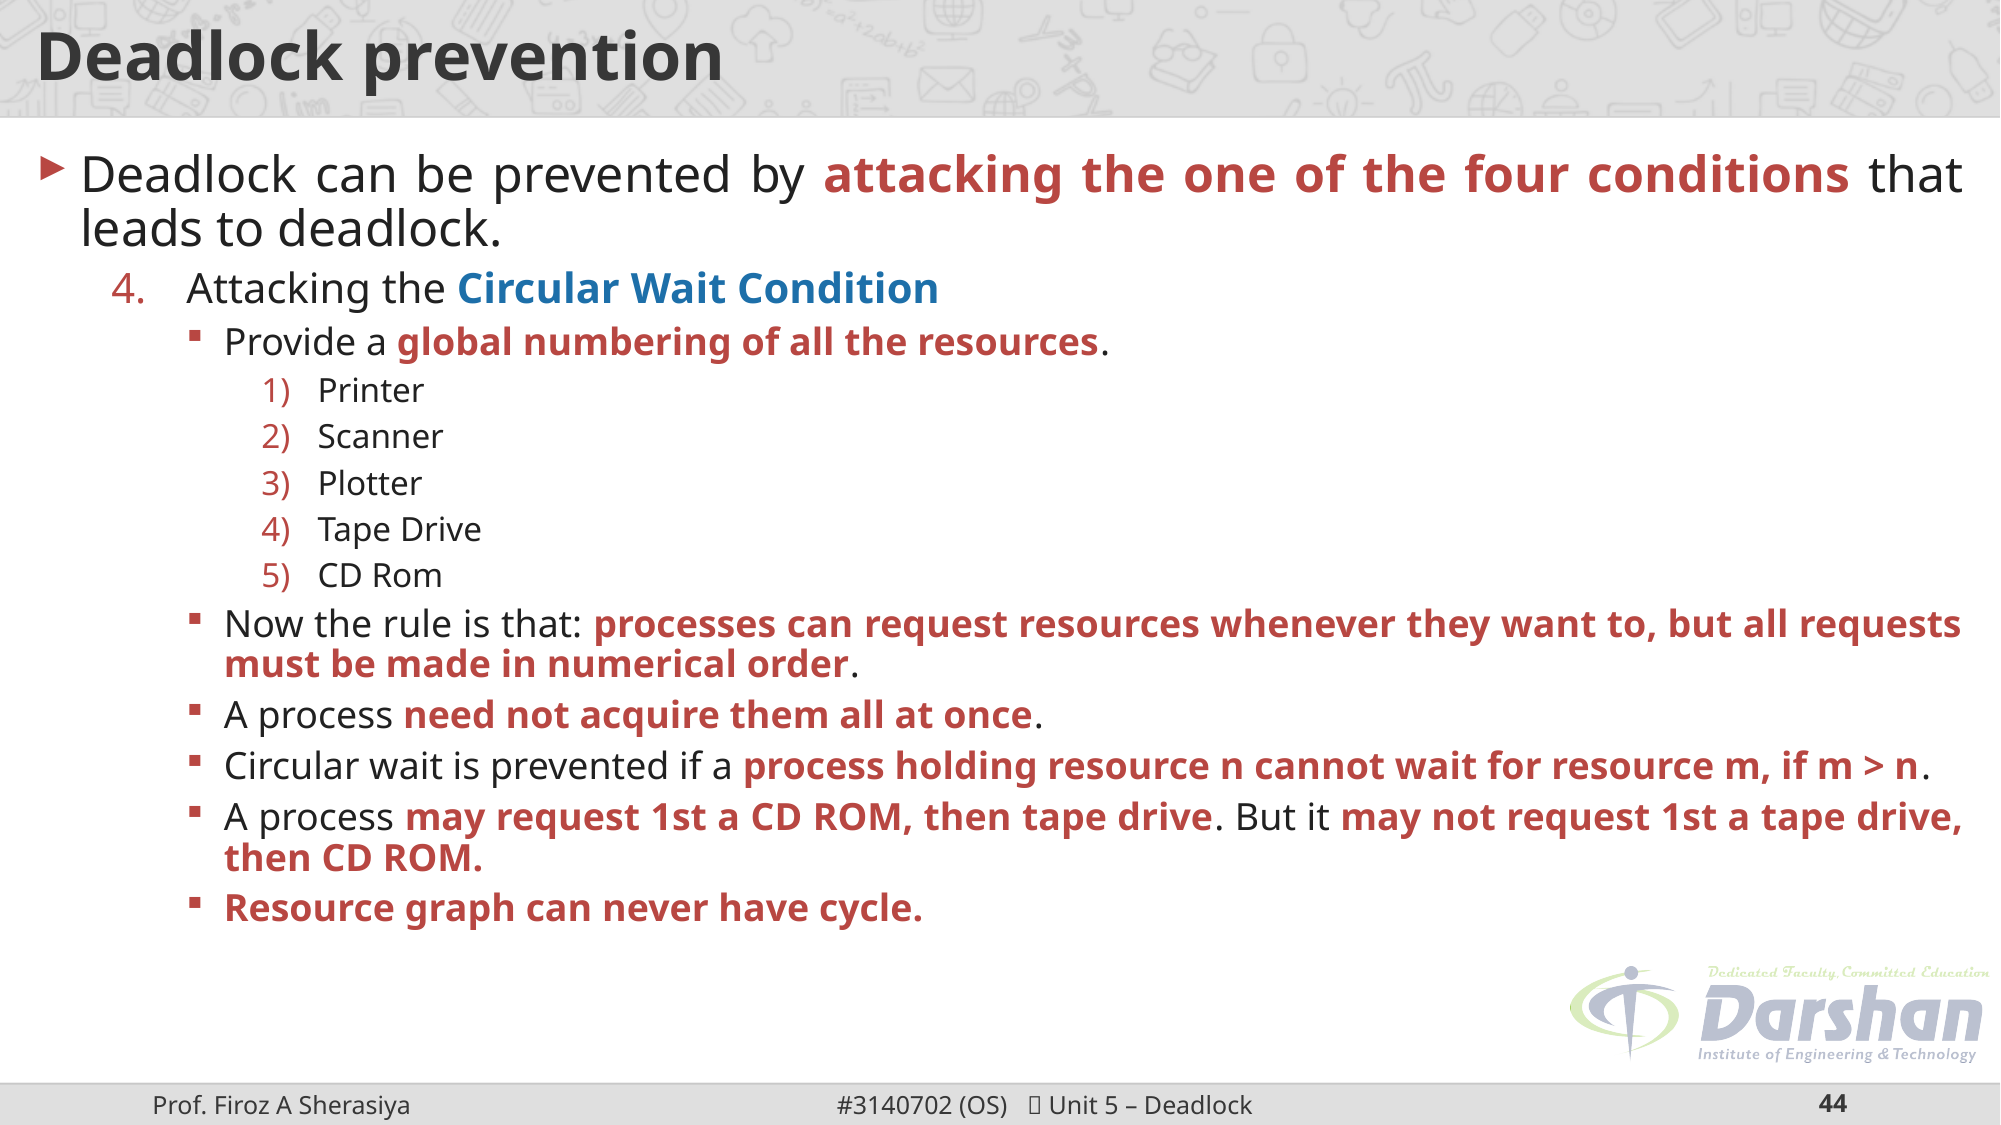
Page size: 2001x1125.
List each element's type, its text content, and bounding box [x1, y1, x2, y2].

list Deadlock can be prevented by attacking the one of the four conditions that leads to deadlock. Attacking the Circular Wait Condition Provide a global numbering of all the resources. Printer Scanner Plotter Tape Drive CD Rom Now the rule is that: processes can request resources whenever they want to, but all requests must be made in numerical order. A process need not acquire them all at once. Circular wait is prevented if a process holding resource n cannot wait for resource m, if m > n. A process may request 1st a CD ROM, then tape drive. But it may not request 1st a tape drive, then CD ROM. Resource graph can never have cycle. [21, 141, 1979, 1059]
title Deadlock prevention [0, 0, 2000, 117]
table_cell [1570, 966, 1990, 1063]
